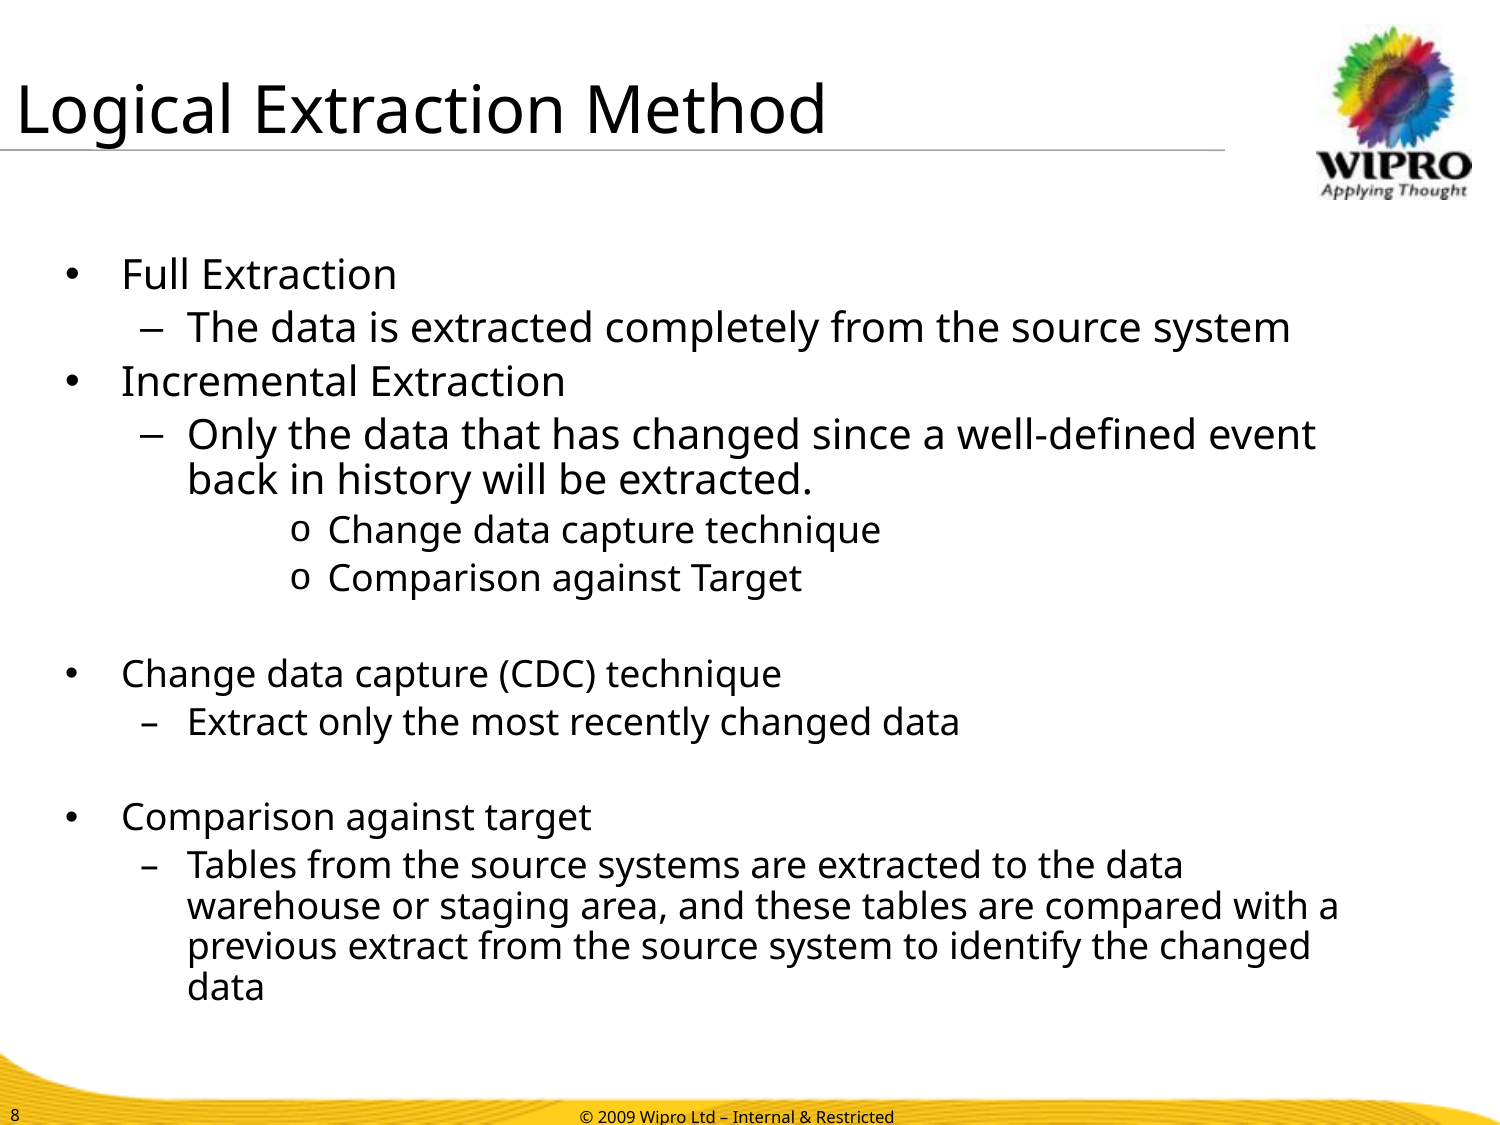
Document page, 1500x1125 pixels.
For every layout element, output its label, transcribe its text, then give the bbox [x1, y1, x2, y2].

list Full Extraction The data is extracted completely from the source system Incremental Extraction Only the data that has changed since a well-defined event back in history will be extracted. Change data capture technique Comparison against Target Change data capture (CDC) technique Extract only the most recently changed data Comparison against target Tables from the source systems are extracted to the data warehouse or staging area, and these tables are compared with a previous extract from the source system to identify the changed data [50, 187, 1400, 1000]
picture [1316, 24, 1472, 200]
title Logical Extraction Method [0, 24, 1263, 190]
picture [0, 1037, 1500, 1125]
